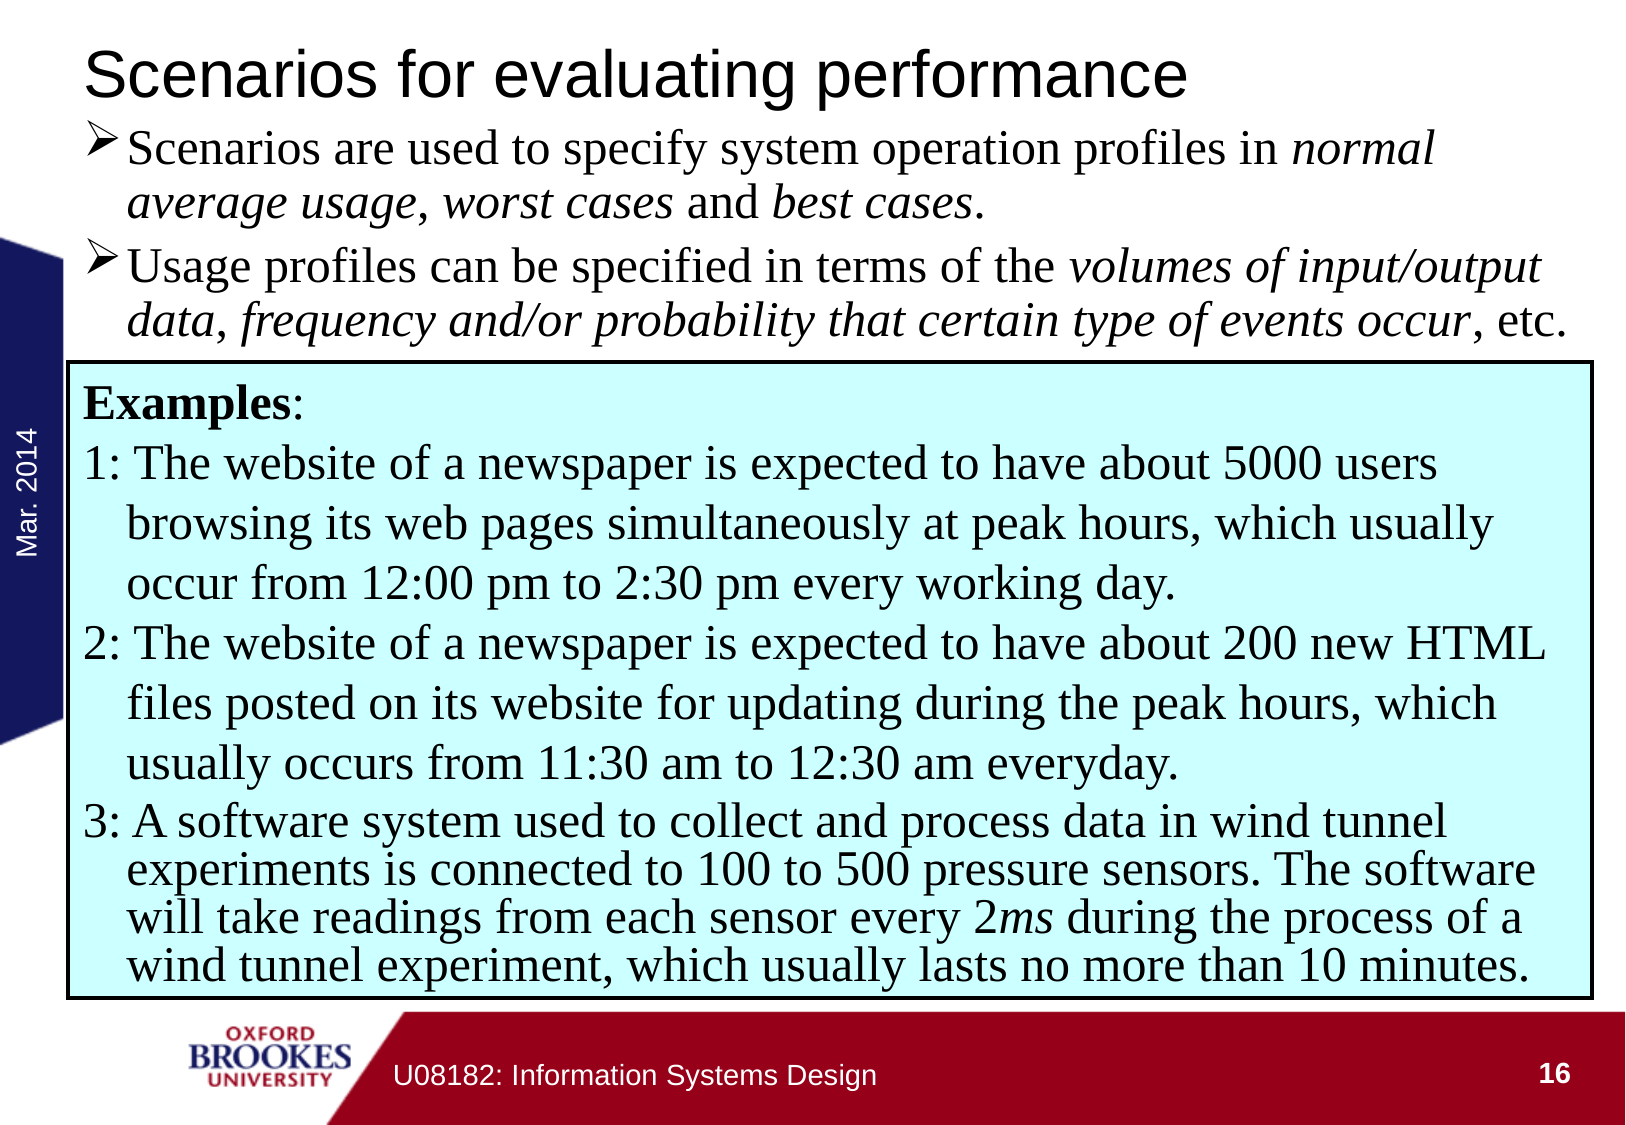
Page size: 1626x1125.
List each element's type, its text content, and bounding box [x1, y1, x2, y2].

slide_number 16 [1516, 1046, 1594, 1101]
picture [0, 0, 1626, 1125]
list Scenarios are used to specify system operation profiles in normal average usage, worst cases and best cases. Usage profiles can be specified in terms of the volumes of input/output data, frequency and/or probability that certain type of events occur, etc. [67, 113, 1593, 374]
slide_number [0, 312, 57, 676]
text_box Examples: 1: The website of a newspaper is expected to have about 5000 users browsing its web pages simultaneously at peak hours, which usually occur from 12:00 pm to 2:30 pm every working day. 2: The website of a newspaper is expected to have about 200 new HTML files posted on its website for updating during the peak hours, which usually occurs from 11:30 am to 12:30 am everyday. 3: A software system used to collect and process data in wind tunnel experiments is connected to 100 to 500 pressure sensors. The software will take readings from each sensor every 2ms during the process of a wind tunnel experiment, which usually lasts no more than 10 minutes. [68, 361, 1593, 999]
footer U08182: Information Systems Design [392, 1056, 1289, 1101]
title Scenarios for evaluating performance [67, 18, 1605, 124]
